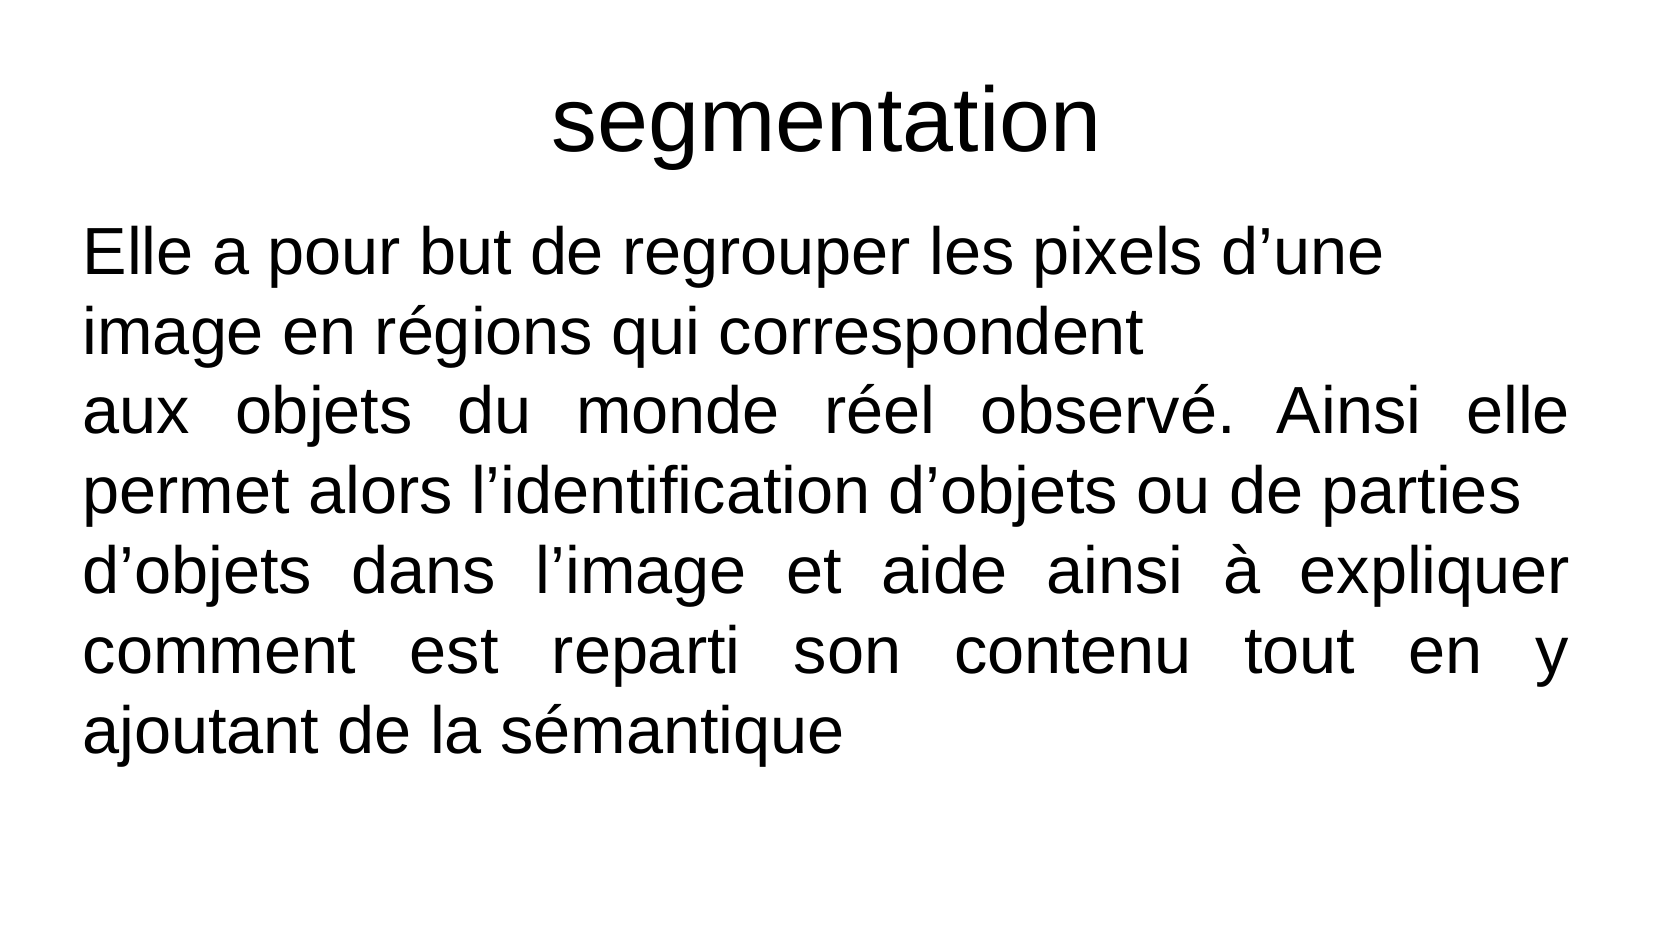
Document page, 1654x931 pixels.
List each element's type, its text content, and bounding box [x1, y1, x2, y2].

text_box Elle a pour but de regrouper les pixels d’une image en régions qui correspondent aux objets du monde réel observé. Ainsi elle permet alors l’identification d’objets ou de parties d’objets dans l’image et aide ainsi à expliquer comment est reparti son contenu tout en y ajoutant de la sémantique [82, 217, 1571, 757]
text_box segmentation [82, 37, 1571, 193]
